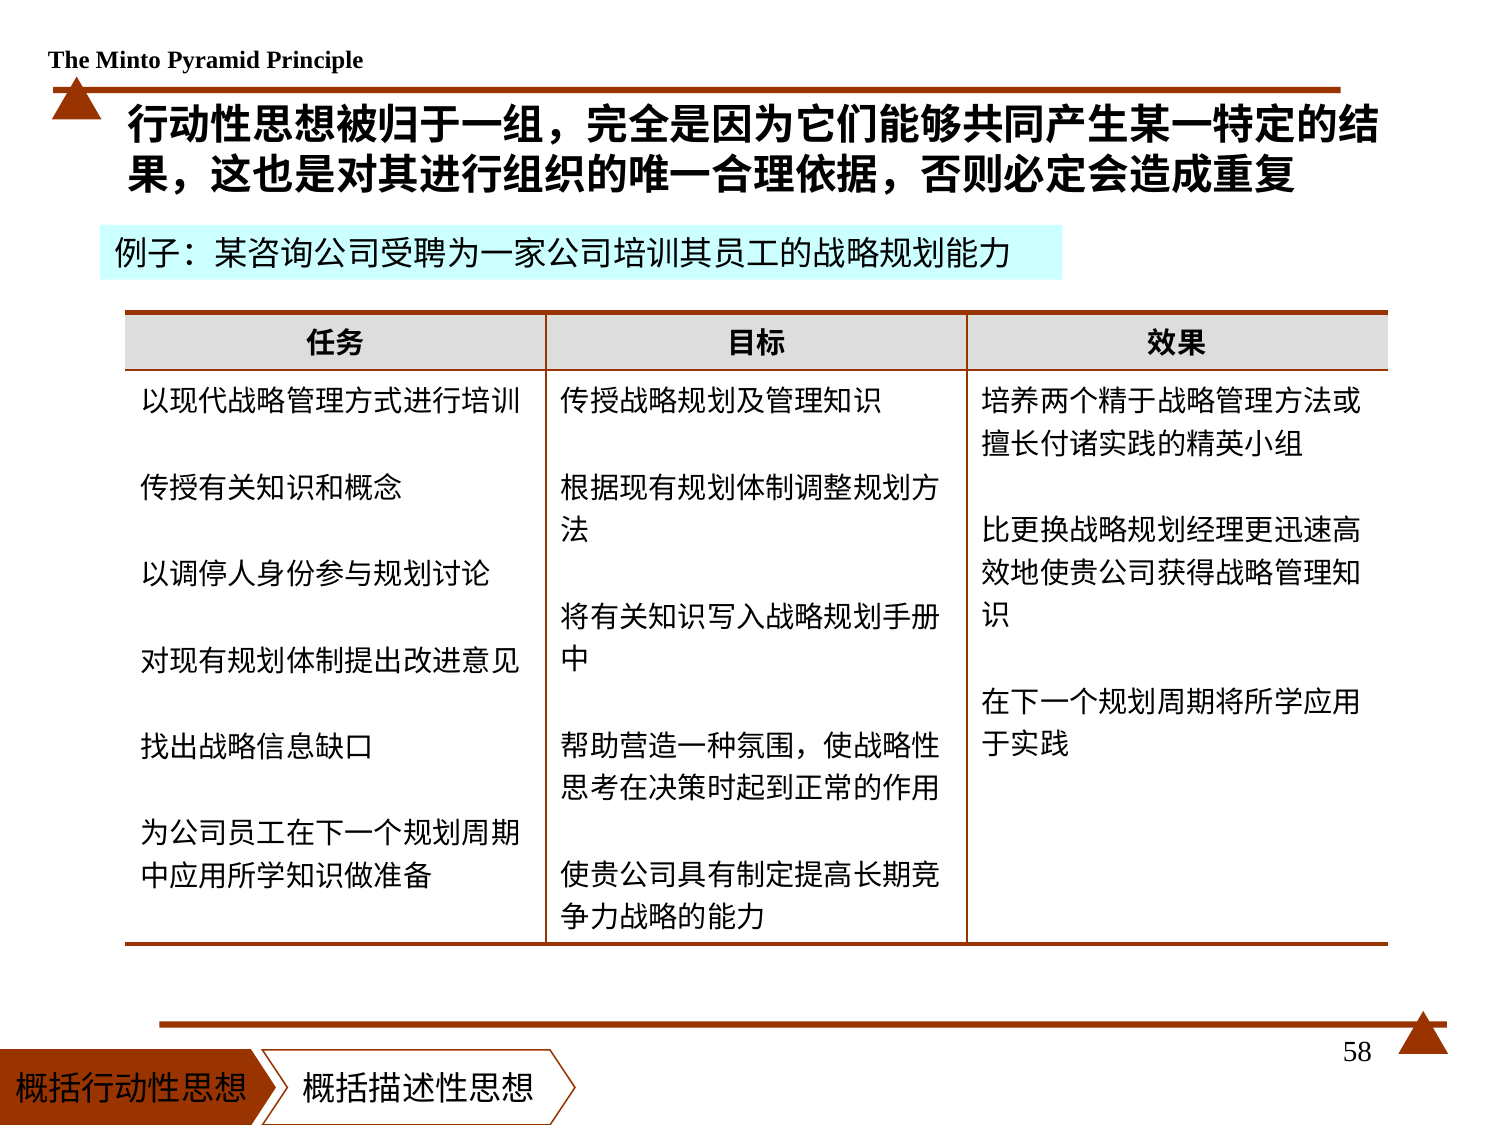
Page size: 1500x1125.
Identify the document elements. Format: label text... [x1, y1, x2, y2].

table_cell 以现代战略管理方式进行培训 传授有关知识和概念 以调停人身份参与规划讨论 对现有规划体制提出改进意见 找出战略信息缺口 为公司员工在下一个规划周期中应用所学知识做准备 [125, 371, 545, 942]
table_cell 培养两个精于战略管理方法或擅长付诸实践的精英小组 比更换战略规划经理更迅速高效地使贵公司获得战略管理知识 在下一个规划周期将所学应用于实践 [968, 371, 1388, 942]
slide_number 58 [1074, 1025, 1388, 1100]
text_box 例子：某咨询公司受聘为一家公司培训其员工的战略规划能力 [99, 224, 1063, 280]
title 行动性思想被归于一组，完全是因为它们能够共同产生某一特定的结果，这也是对其进行组织的唯一合理依据，否则必定会造成重复 [112, 99, 1424, 197]
table_header 效果 [968, 315, 1388, 369]
table_cell 传授战略规划及管理知识 根据现有规划体制调整规划方法 将有关知识写入战略规划手册中 帮助营造一种氛围，使战略性思考在决策时起到正常的作用 使贵公司具有制定提高长期竞争力战略的能力 [547, 371, 966, 942]
table_header 任务 [125, 315, 545, 369]
table_header 目标 [547, 315, 966, 369]
text_box 概括描述性思想 [262, 1049, 575, 1125]
text_box 概括行动性思想 [0, 1049, 276, 1125]
